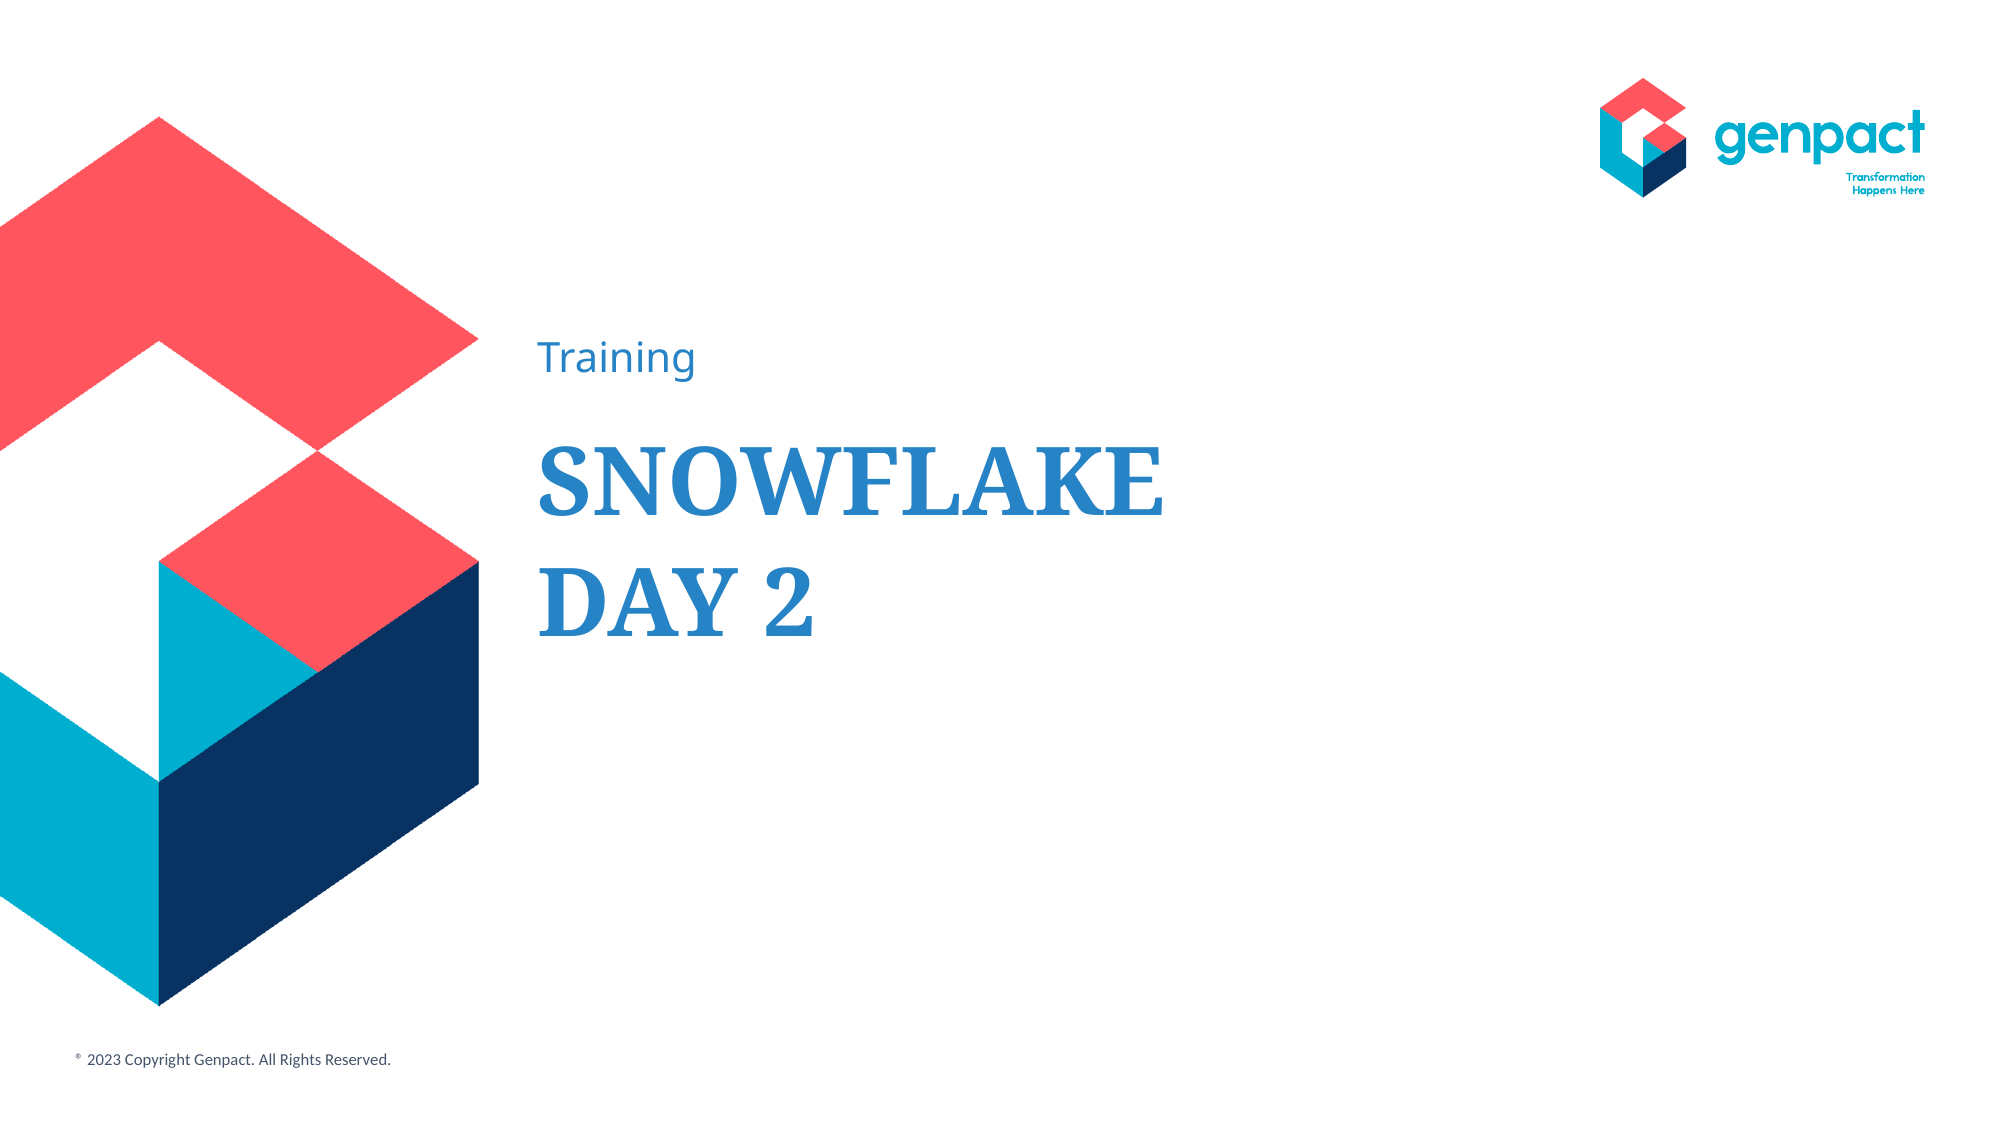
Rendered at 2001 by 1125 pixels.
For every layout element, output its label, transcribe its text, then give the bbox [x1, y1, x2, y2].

picture [0, 0, 2001, 1125]
list SNOWFLAKE DAY 2 [522, 426, 1650, 664]
list Training [522, 329, 1647, 392]
